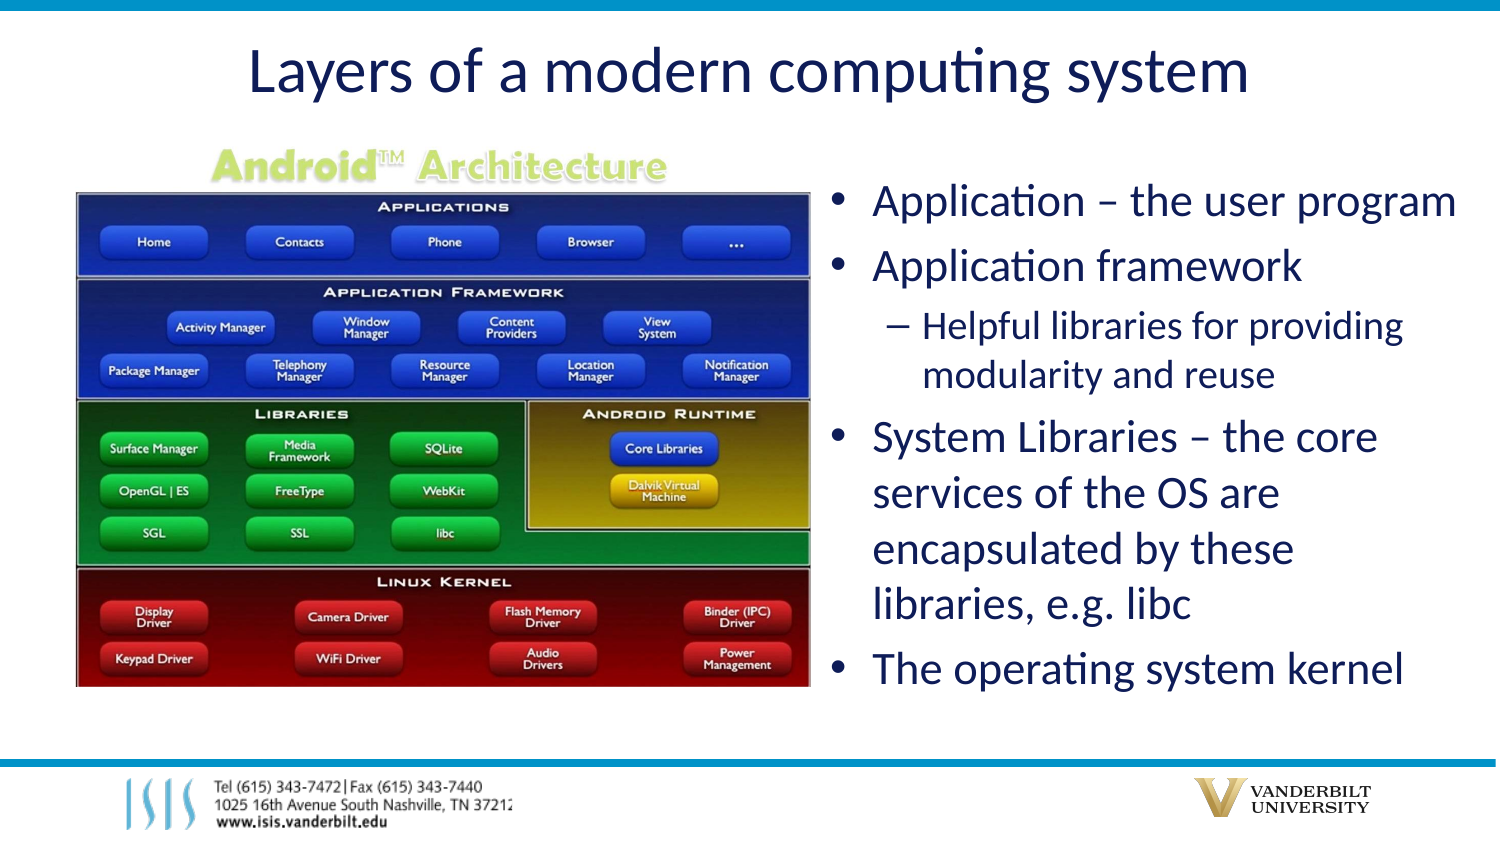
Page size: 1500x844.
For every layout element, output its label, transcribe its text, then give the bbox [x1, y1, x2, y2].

list Application – the user program Application framework Helpful libraries for providing modularity and reuse System Libraries – the core services of the OS are encapsulated by these libraries, e.g. libc The operating system kernel [815, 162, 1478, 720]
title Layers of a modern computing system [75, 19, 1425, 114]
picture [1194, 778, 1371, 817]
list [74, 130, 812, 688]
